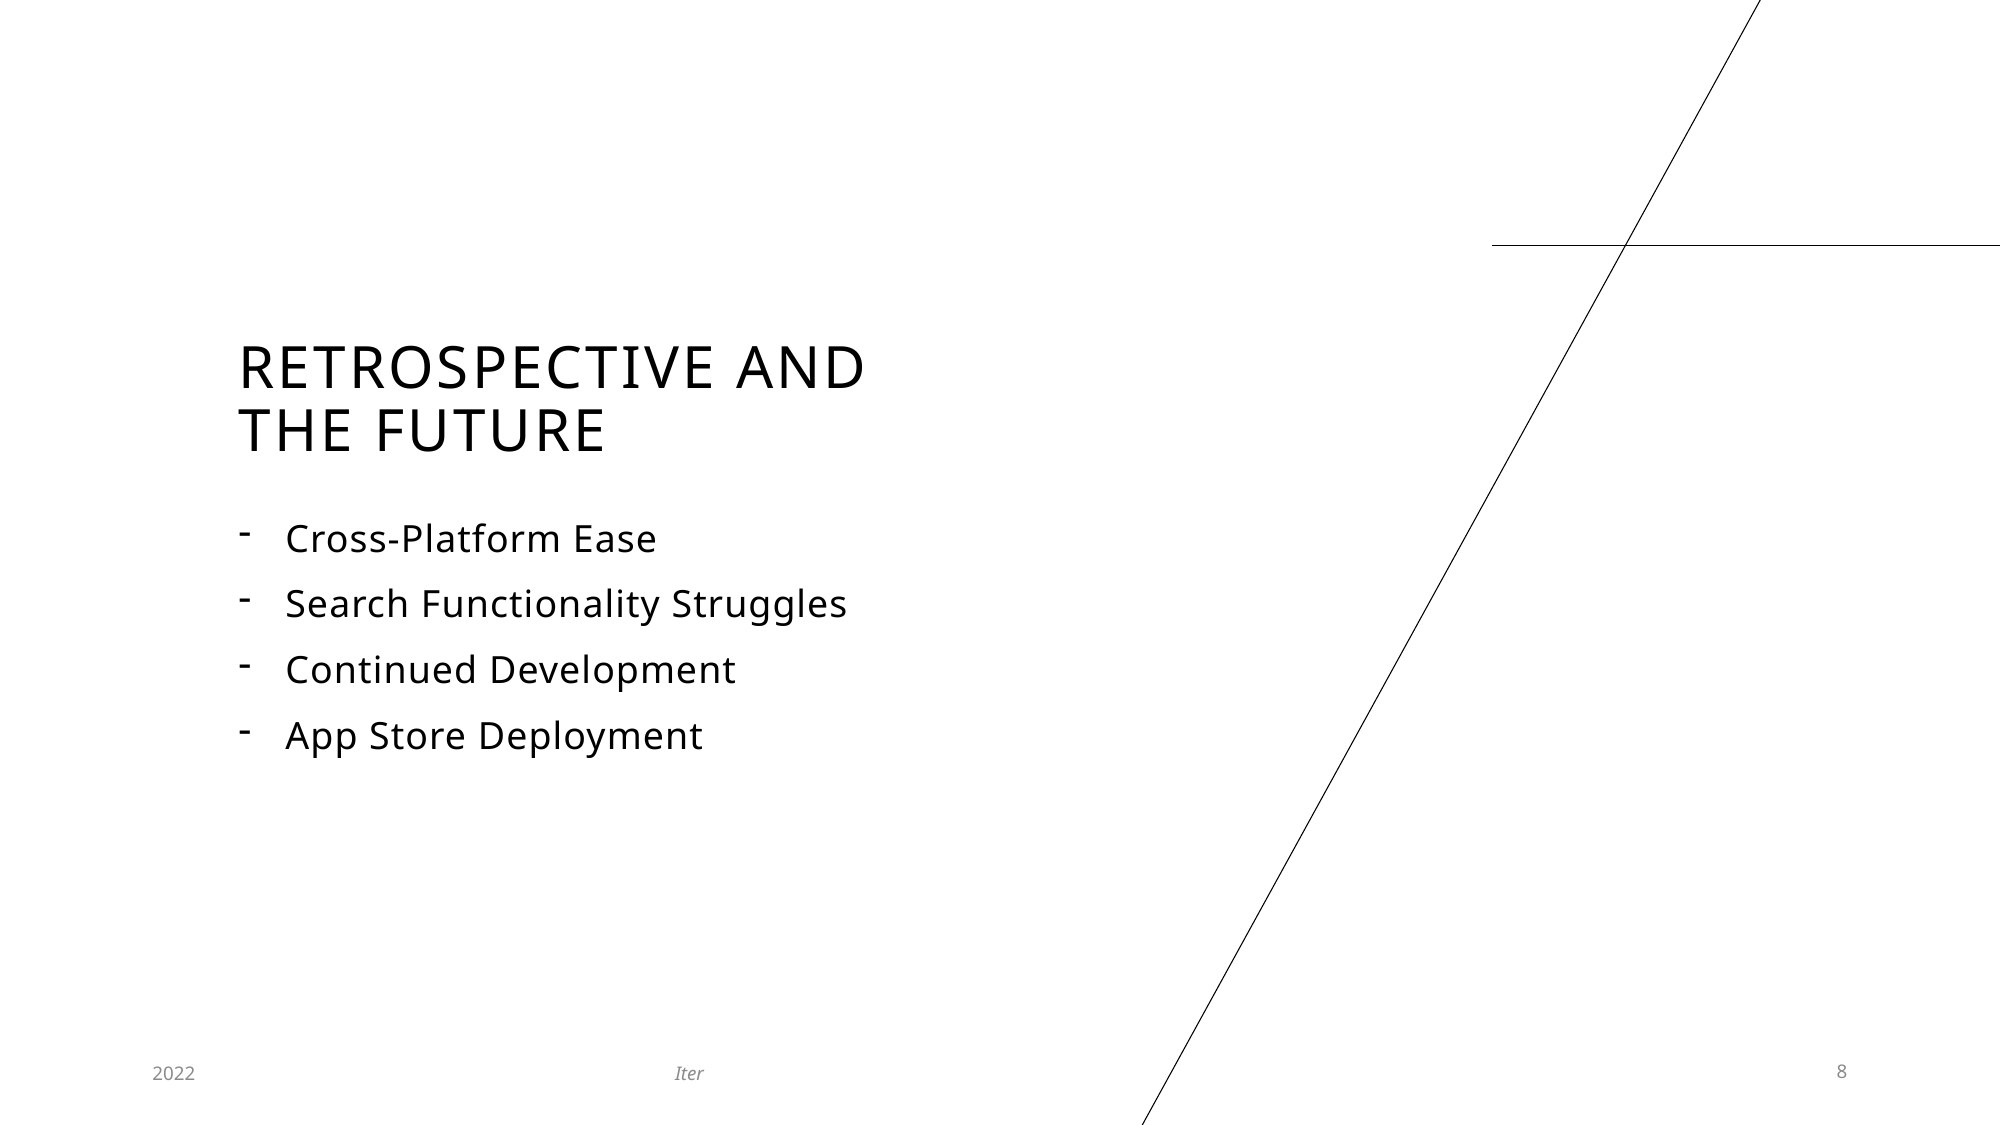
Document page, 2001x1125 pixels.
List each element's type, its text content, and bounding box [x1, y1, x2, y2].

footer Iter [404, 1042, 975, 1103]
slide_number 2022 [137, 1042, 338, 1103]
title Retrospective and The future [223, 274, 1062, 472]
slide_number 8 [1412, 1042, 1863, 1103]
list Cross-Platform Ease Search Functionality Struggles Continued Development App Store Deployment [223, 507, 1062, 830]
